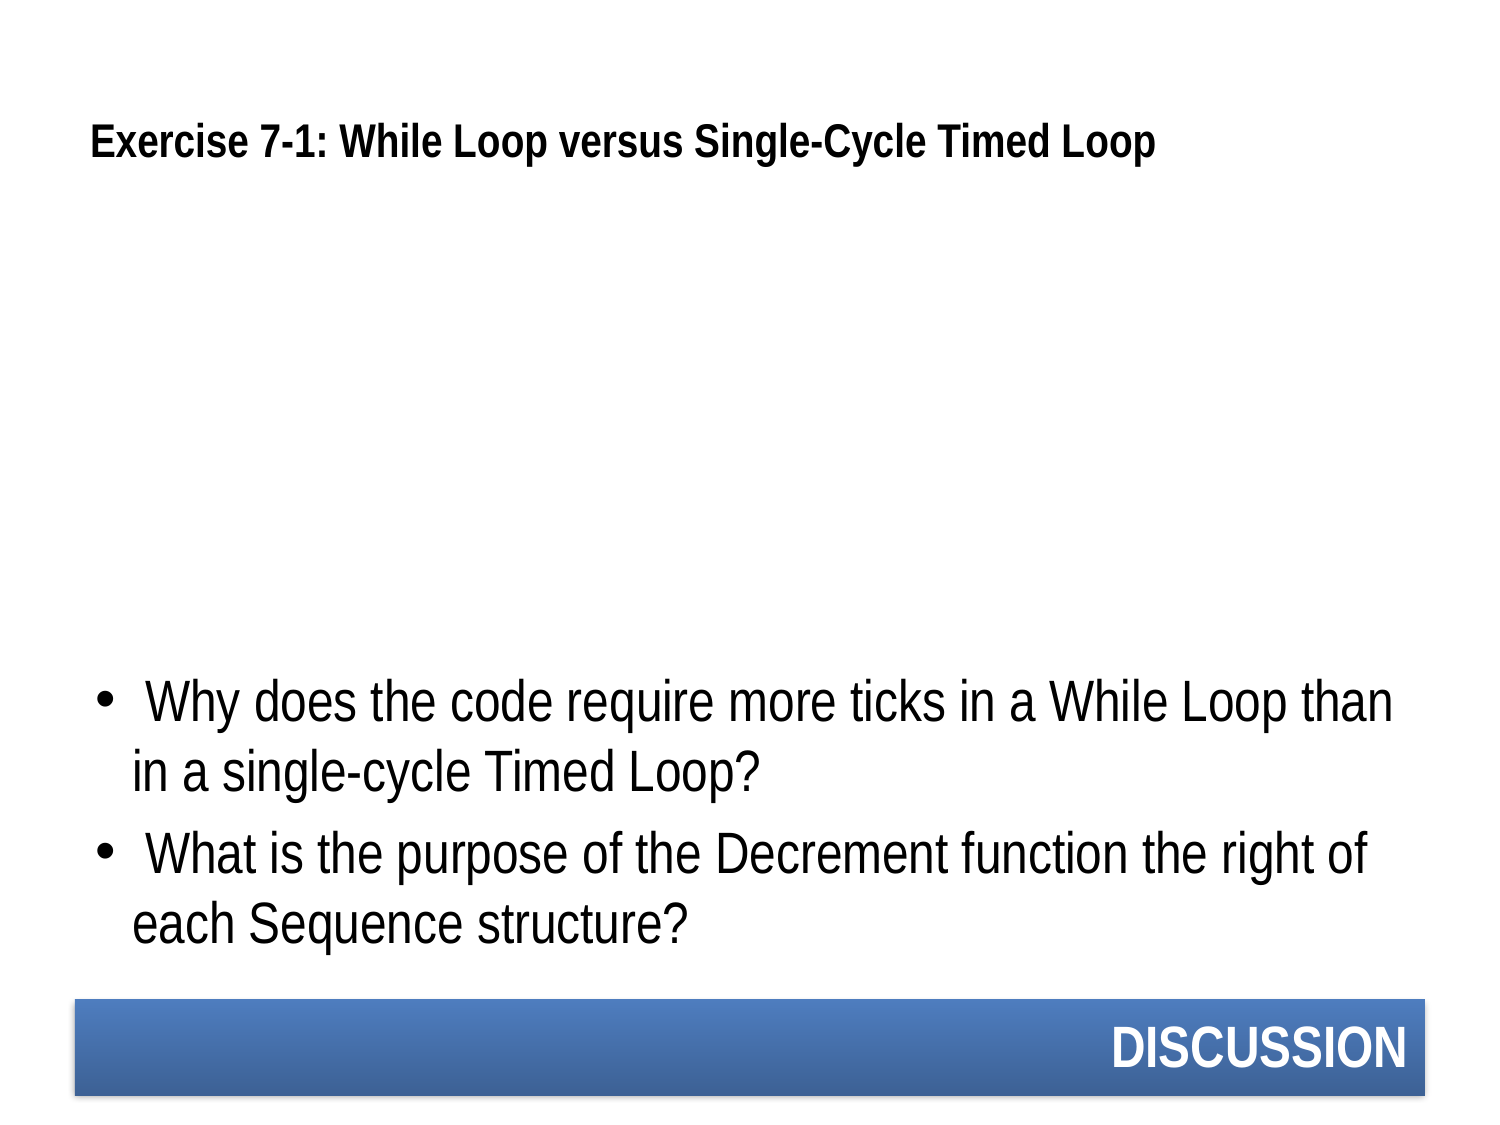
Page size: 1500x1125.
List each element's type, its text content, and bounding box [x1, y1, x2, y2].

list Why does the code require more ticks in a While Loop than in a single-cycle Timed Loop? What is the purpose of the Decrement function the right of each Sequence structure? [80, 637, 1425, 963]
title Exercise 7-1: While Loop versus Single-Cycle Timed Loop [75, 45, 1425, 233]
